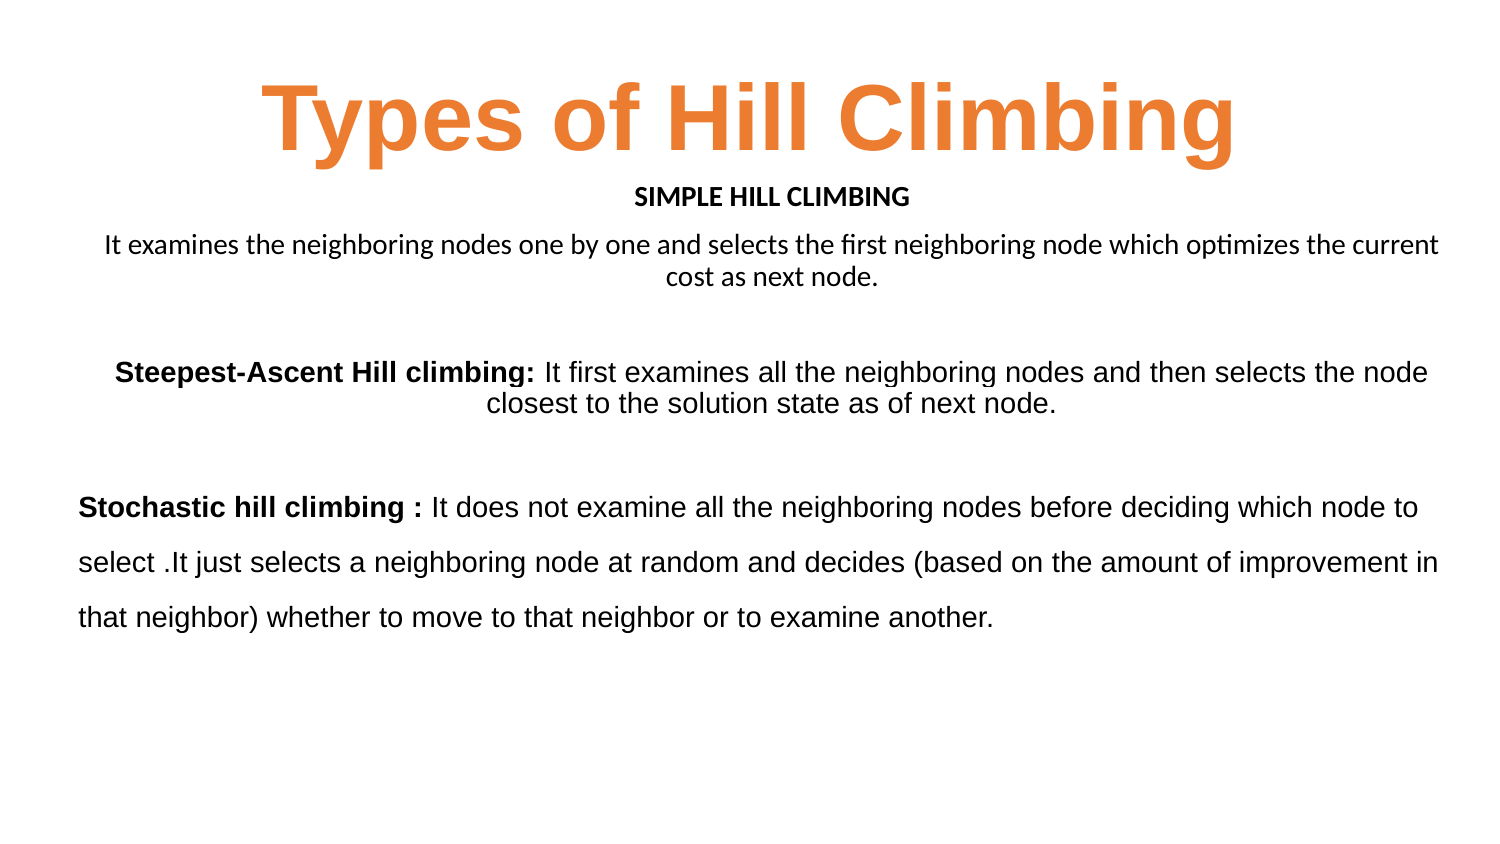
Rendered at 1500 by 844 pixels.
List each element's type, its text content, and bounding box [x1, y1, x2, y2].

title Types of Hill Climbing [187, 31, 1313, 175]
subtitle SIMPLE HILL CLIMBING It examines the neighboring nodes one by one and selects the first neighboring node which optimizes the current cost as next node. Steepest-Ascent Hill climbing: It first examines all the neighboring nodes and then selects the node closest to the solution state as of next node. Stochastic hill climbing : It does not examine all the neighboring nodes before deciding which node to select .It just selects a neighboring node at random and decides (based on the amount of improvement in that neighbor) whether to move to that neighbor or to examine another. [67, 175, 1478, 773]
